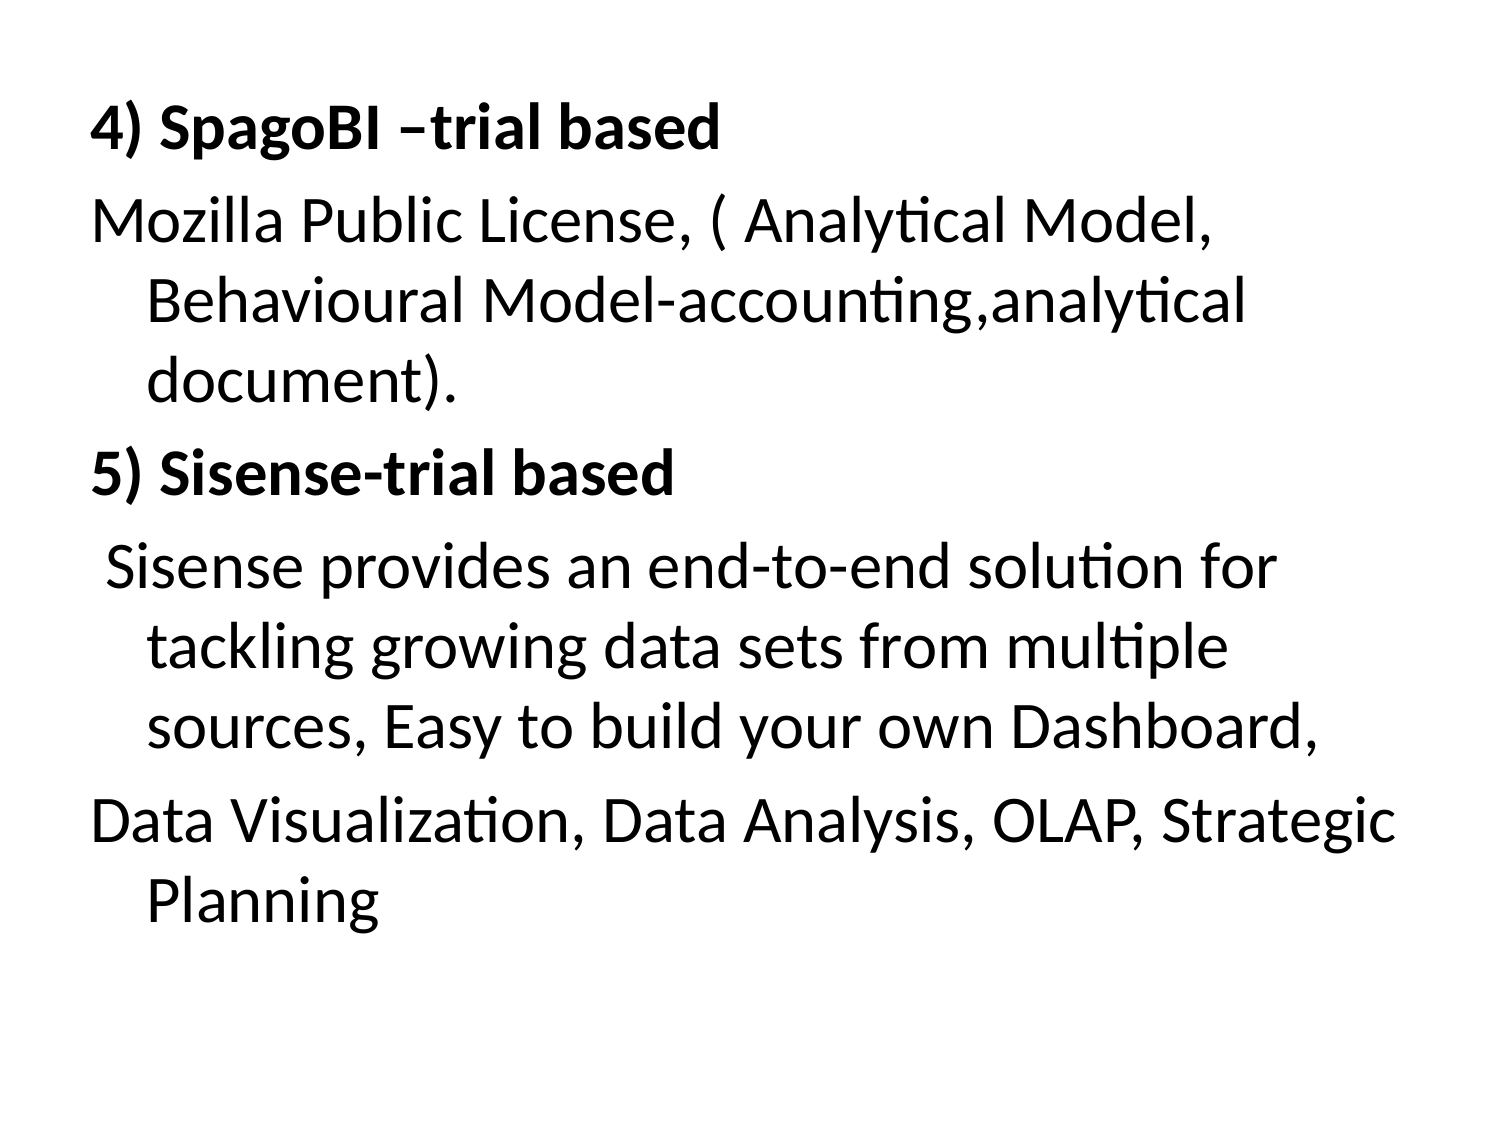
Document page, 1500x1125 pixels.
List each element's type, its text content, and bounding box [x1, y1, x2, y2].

list 4) SpagoBI –trial based Mozilla Public License, ( Analytical Model, Behavioural Model-accounting,analytical document). 5) Sisense-trial based Sisense provides an end-to-end solution for tackling growing data sets from multiple sources, Easy to build your own Dashboard, Data Visualization, Data Analysis, OLAP, Strategic Planning [75, 75, 1425, 1005]
